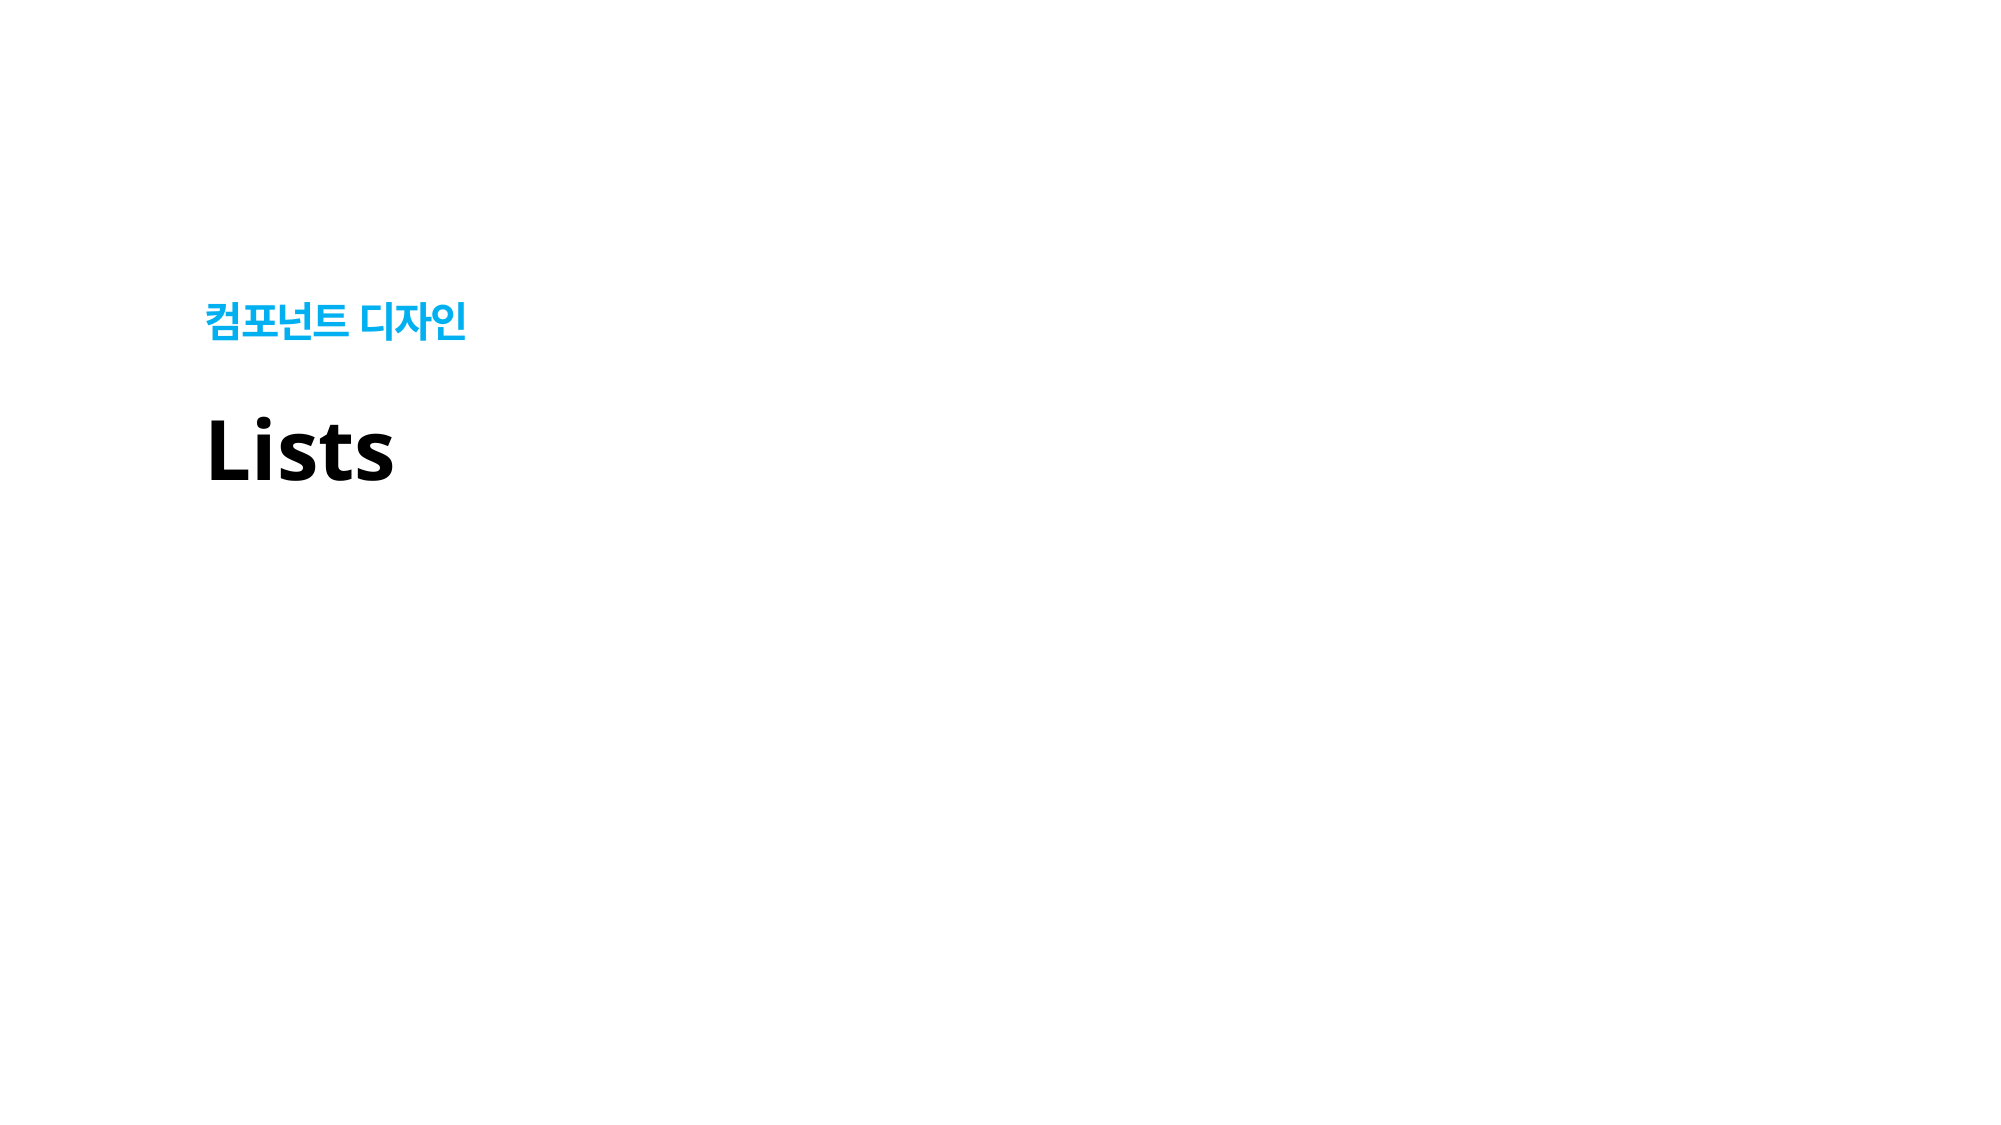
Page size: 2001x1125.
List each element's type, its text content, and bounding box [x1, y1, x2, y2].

list 컴포넌트 디자인 [189, 294, 1087, 358]
title Lists [189, 382, 1690, 506]
